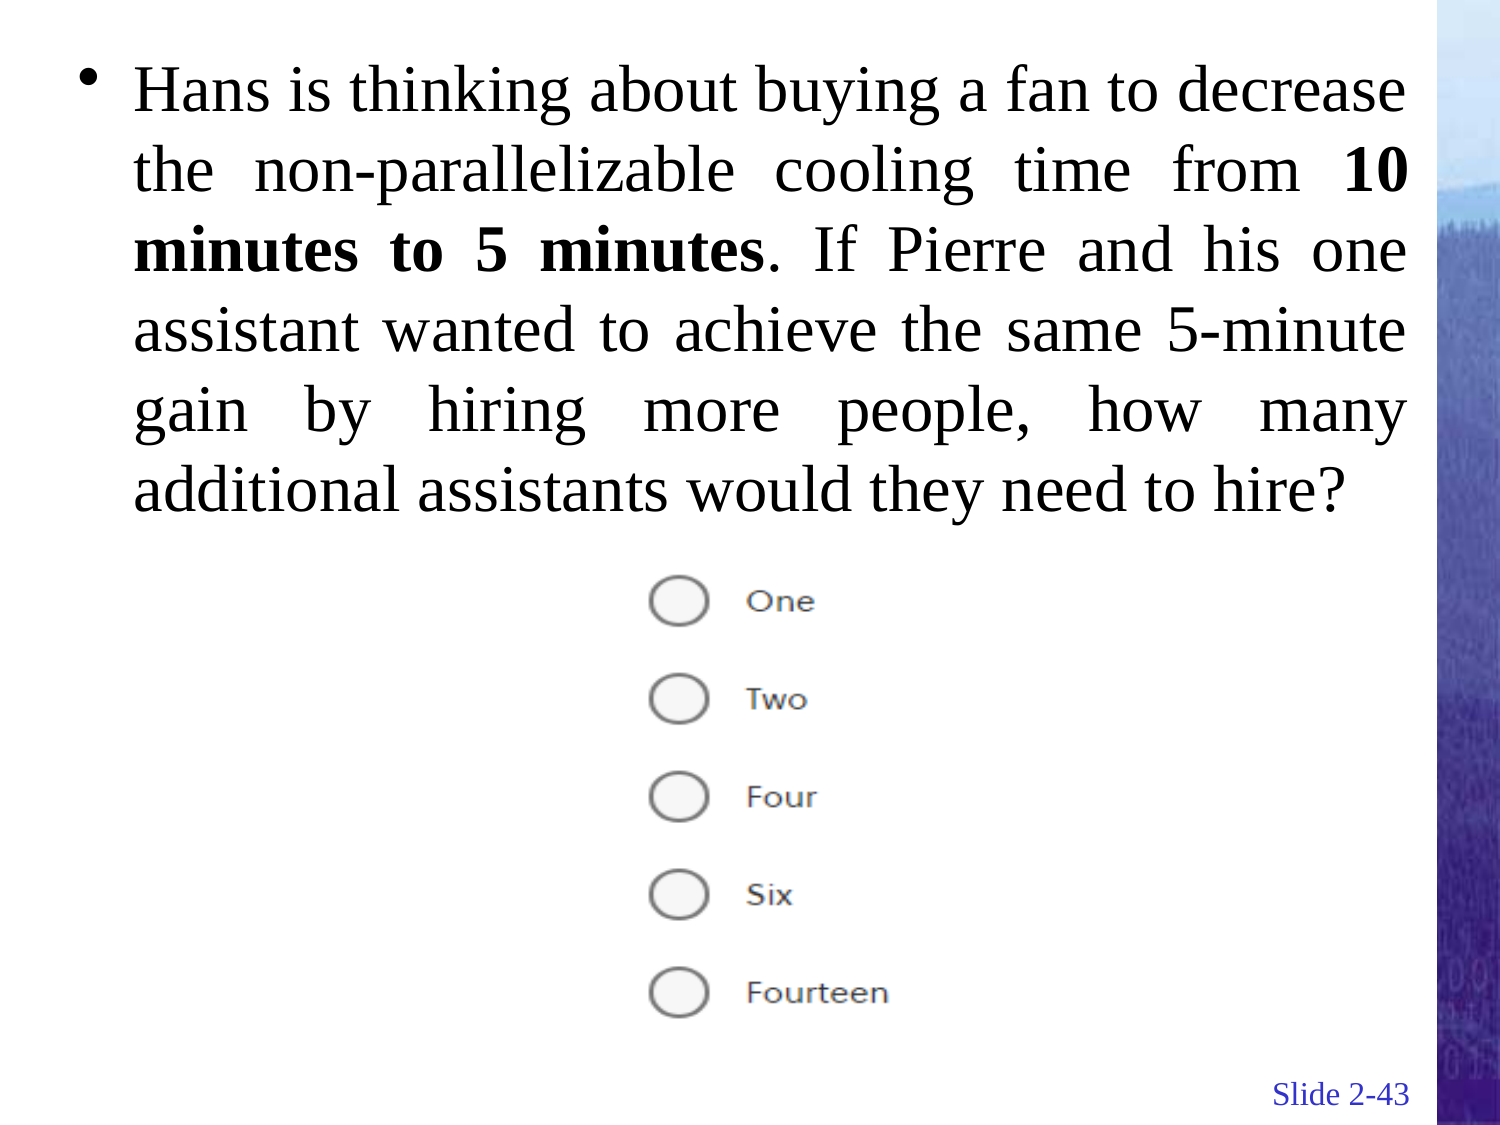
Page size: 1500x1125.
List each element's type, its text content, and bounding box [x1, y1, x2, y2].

list Hans is thinking about buying a fan to decrease the non-parallelizable cooling time from 10 minutes to 5 minutes. If Pierre and his one assistant wanted to achieve the same 5-minute gain by hiring more people, how many additional assistants would they need to hire? [62, 37, 1426, 463]
picture [1437, 0, 1500, 1125]
picture [574, 562, 1013, 1037]
